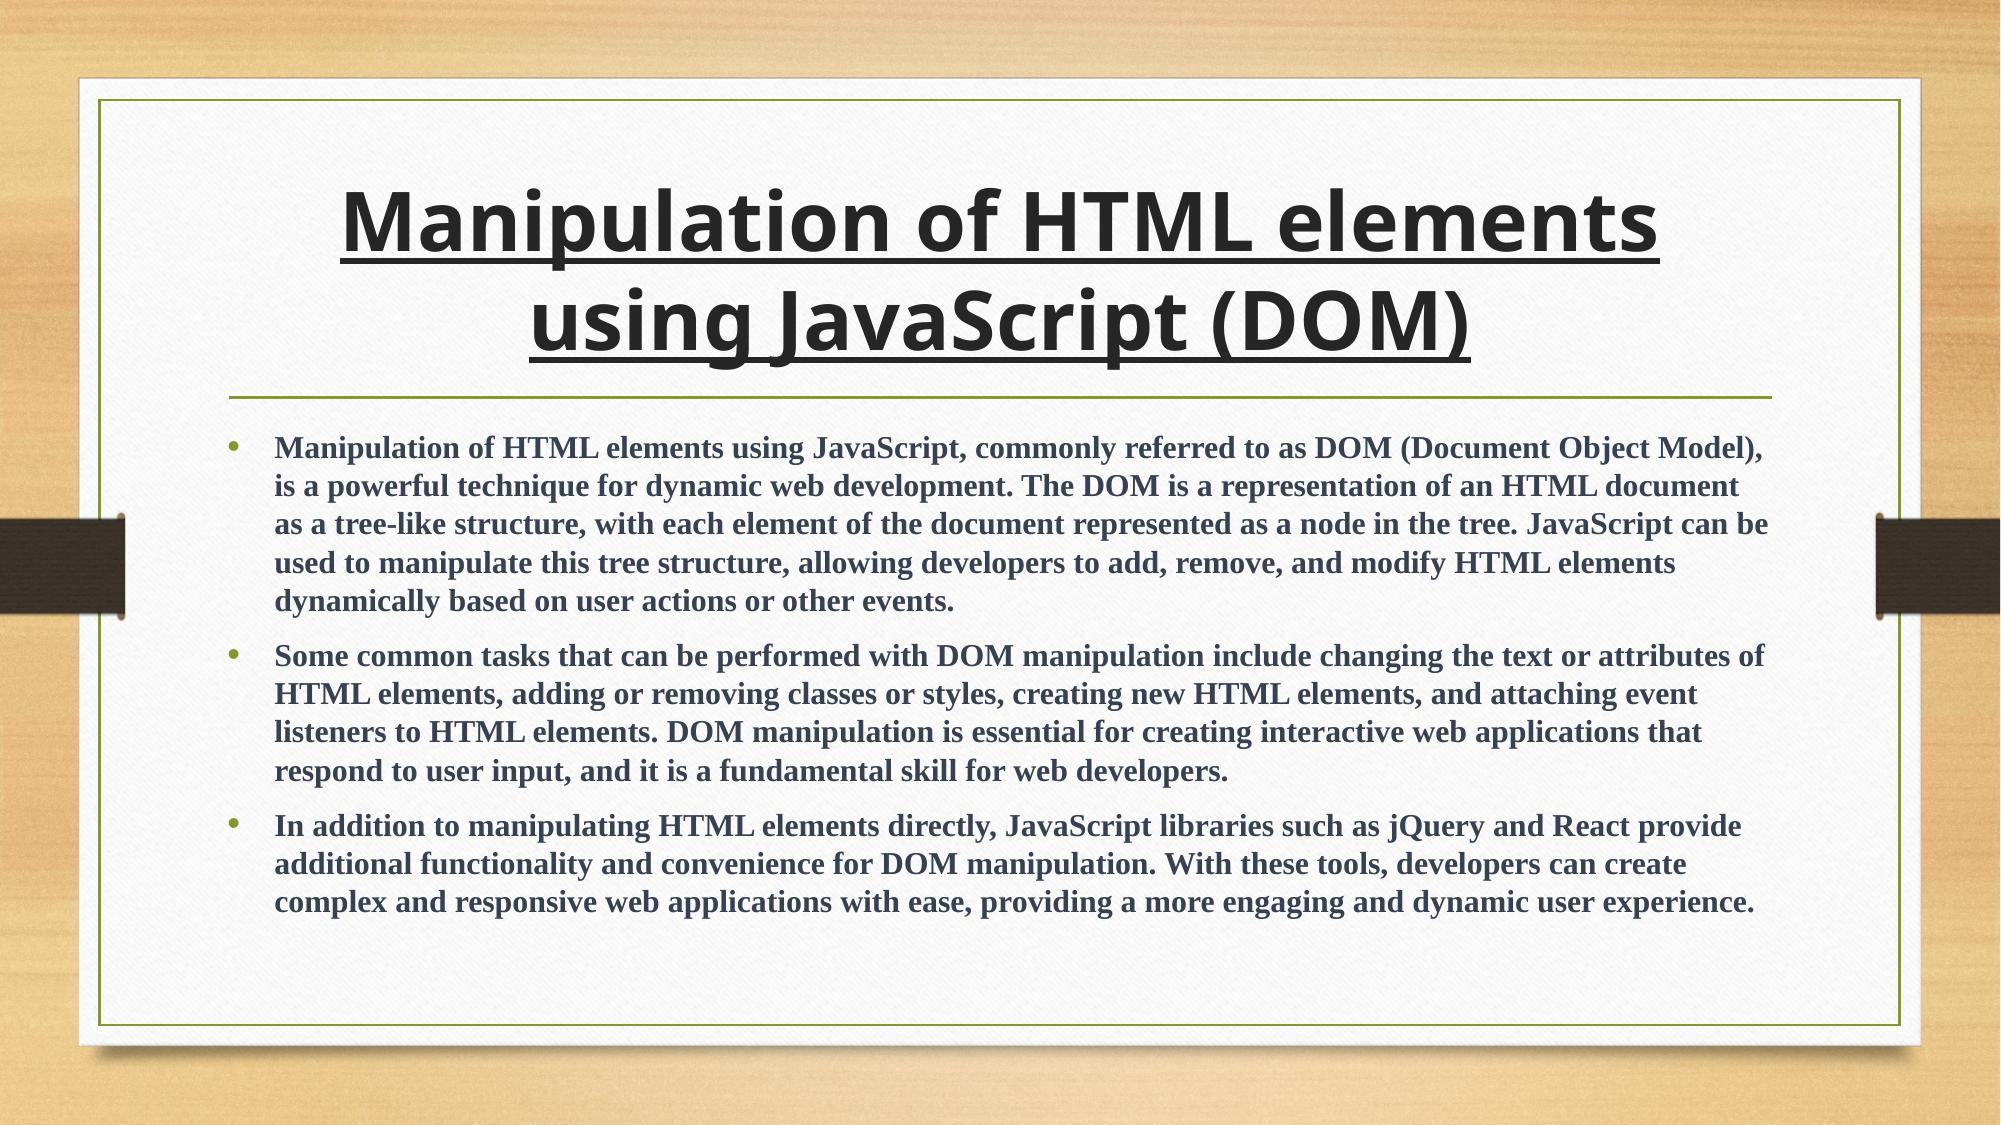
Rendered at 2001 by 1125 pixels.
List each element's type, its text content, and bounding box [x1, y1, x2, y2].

list Manipulation of HTML elements using JavaScript, commonly referred to as DOM (Document Object Model), is a powerful technique for dynamic web development. The DOM is a representation of an HTML document as a tree-like structure, with each element of the document represented as a node in the tree. JavaScript can be used to manipulate this tree structure, allowing developers to add, remove, and modify HTML elements dynamically based on user actions or other events. Some common tasks that can be performed with DOM manipulation include changing the text or attributes of HTML elements, adding or removing classes or styles, creating new HTML elements, and attaching event listeners to HTML elements. DOM manipulation is essential for creating interactive web applications that respond to user input, and it is a fundamental skill for web developers. In addition to manipulating HTML elements directly, JavaScript libraries such as jQuery and React provide additional functionality and convenience for DOM manipulation. With these tools, developers can create complex and responsive web applications with ease, providing a more engaging and dynamic user experience. [212, 419, 1788, 964]
title Manipulation of HTML elements using JavaScript (DOM) [212, 161, 1788, 375]
picture [0, 0, 2001, 1125]
